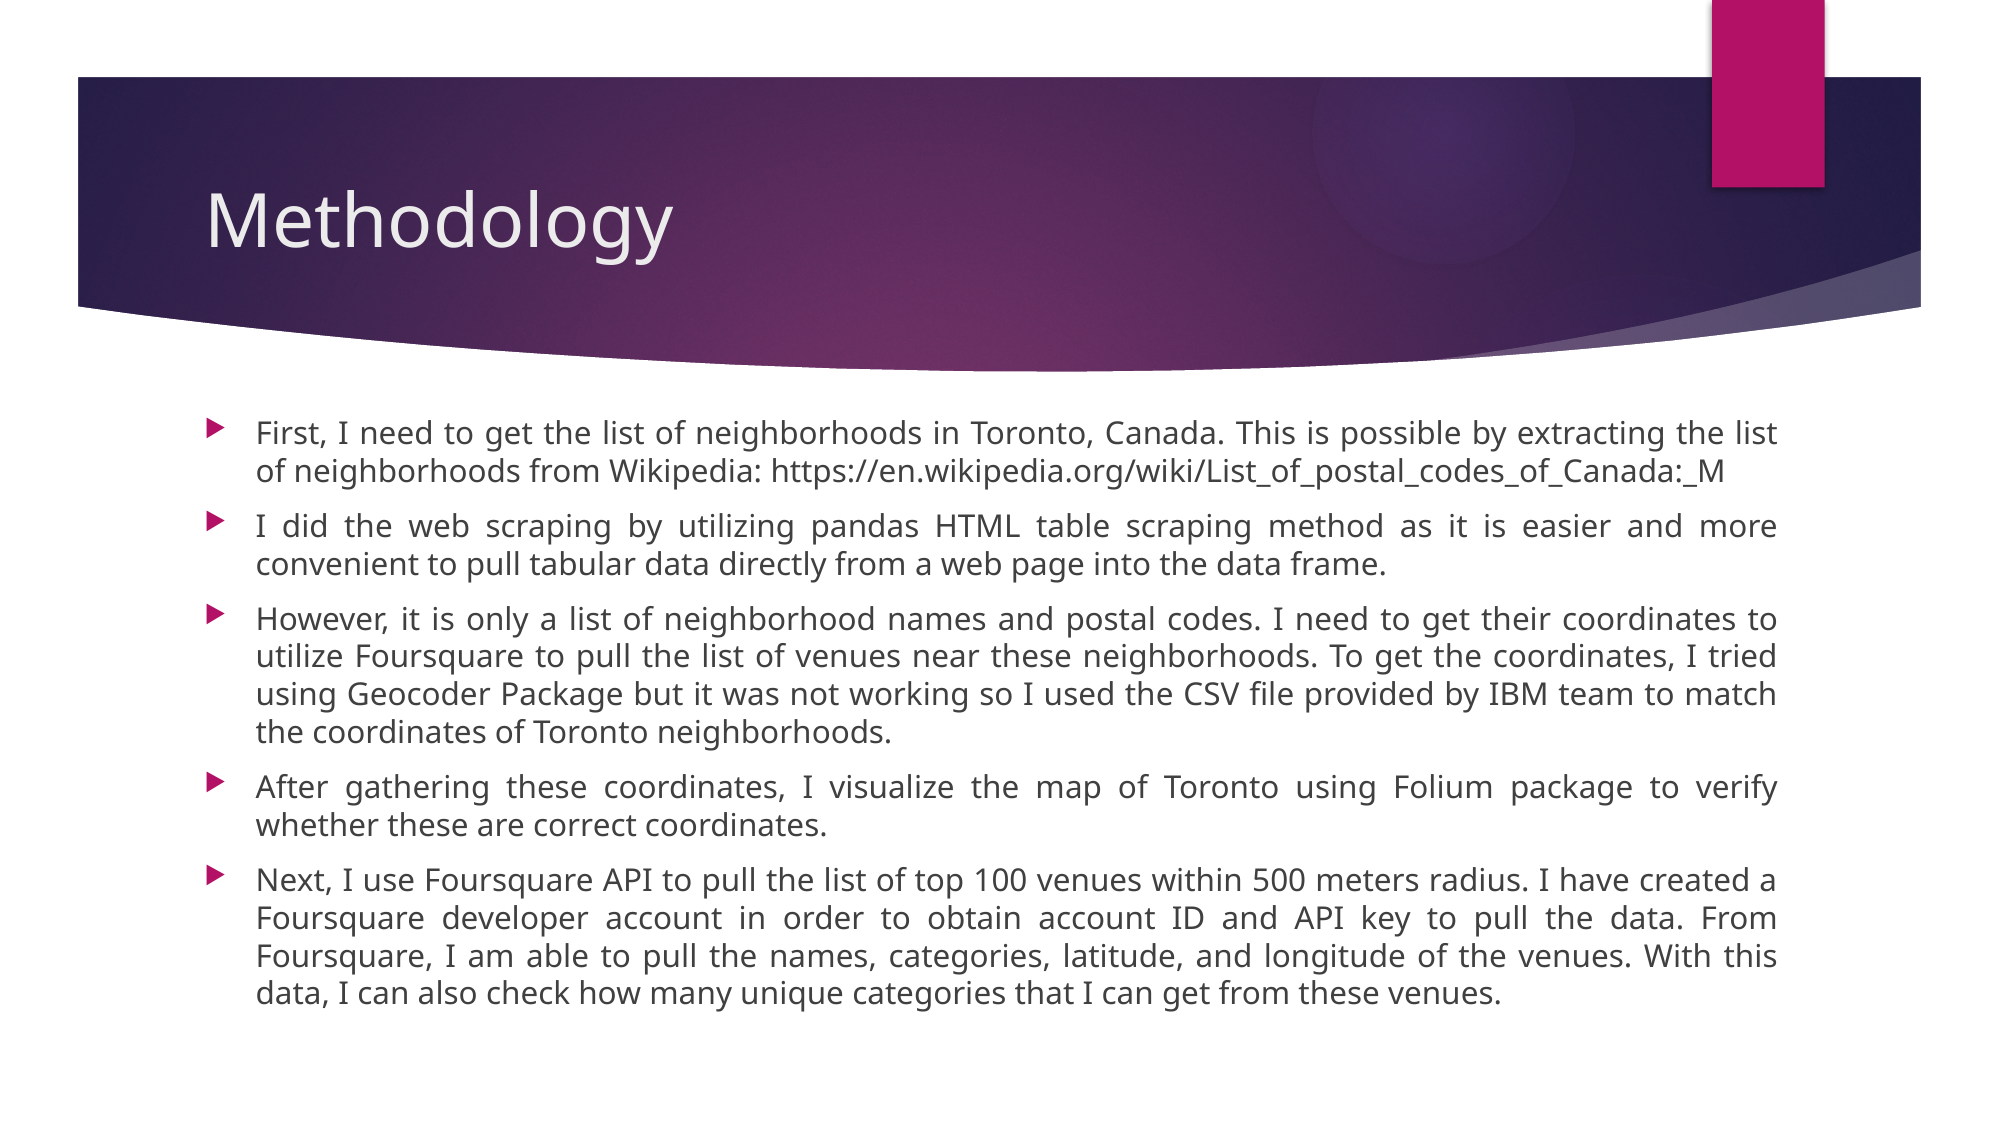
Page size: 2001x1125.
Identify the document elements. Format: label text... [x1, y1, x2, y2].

list First, I need to get the list of neighborhoods in Toronto, Canada. This is possible by extracting the list of neighborhoods from Wikipedia: https://en.wikipedia.org/wiki/List_of_postal_codes_of_Canada:_M I did the web scraping by utilizing pandas HTML table scraping method as it is easier and more convenient to pull tabular data directly from a web page into the data frame. However, it is only a list of neighborhood names and postal codes. I need to get their coordinates to utilize Foursquare to pull the list of venues near these neighborhoods. To get the coordinates, I tried using Geocoder Package but it was not working so I used the CSV file provided by IBM team to match the coordinates of Toronto neighborhoods. After gathering these coordinates, I visualize the map of Toronto using Folium package to verify whether these are correct coordinates. Next, I use Foursquare API to pull the list of top 100 venues within 500 meters radius. I have created a Foursquare developer account in order to obtain account ID and API key to pull the data. From Foursquare, I am able to pull the names, categories, latitude, and longitude of the venues. With this data, I can also check how many unique categories that I can get from these venues. [189, 405, 1793, 1053]
title Methodology [189, 159, 1627, 276]
